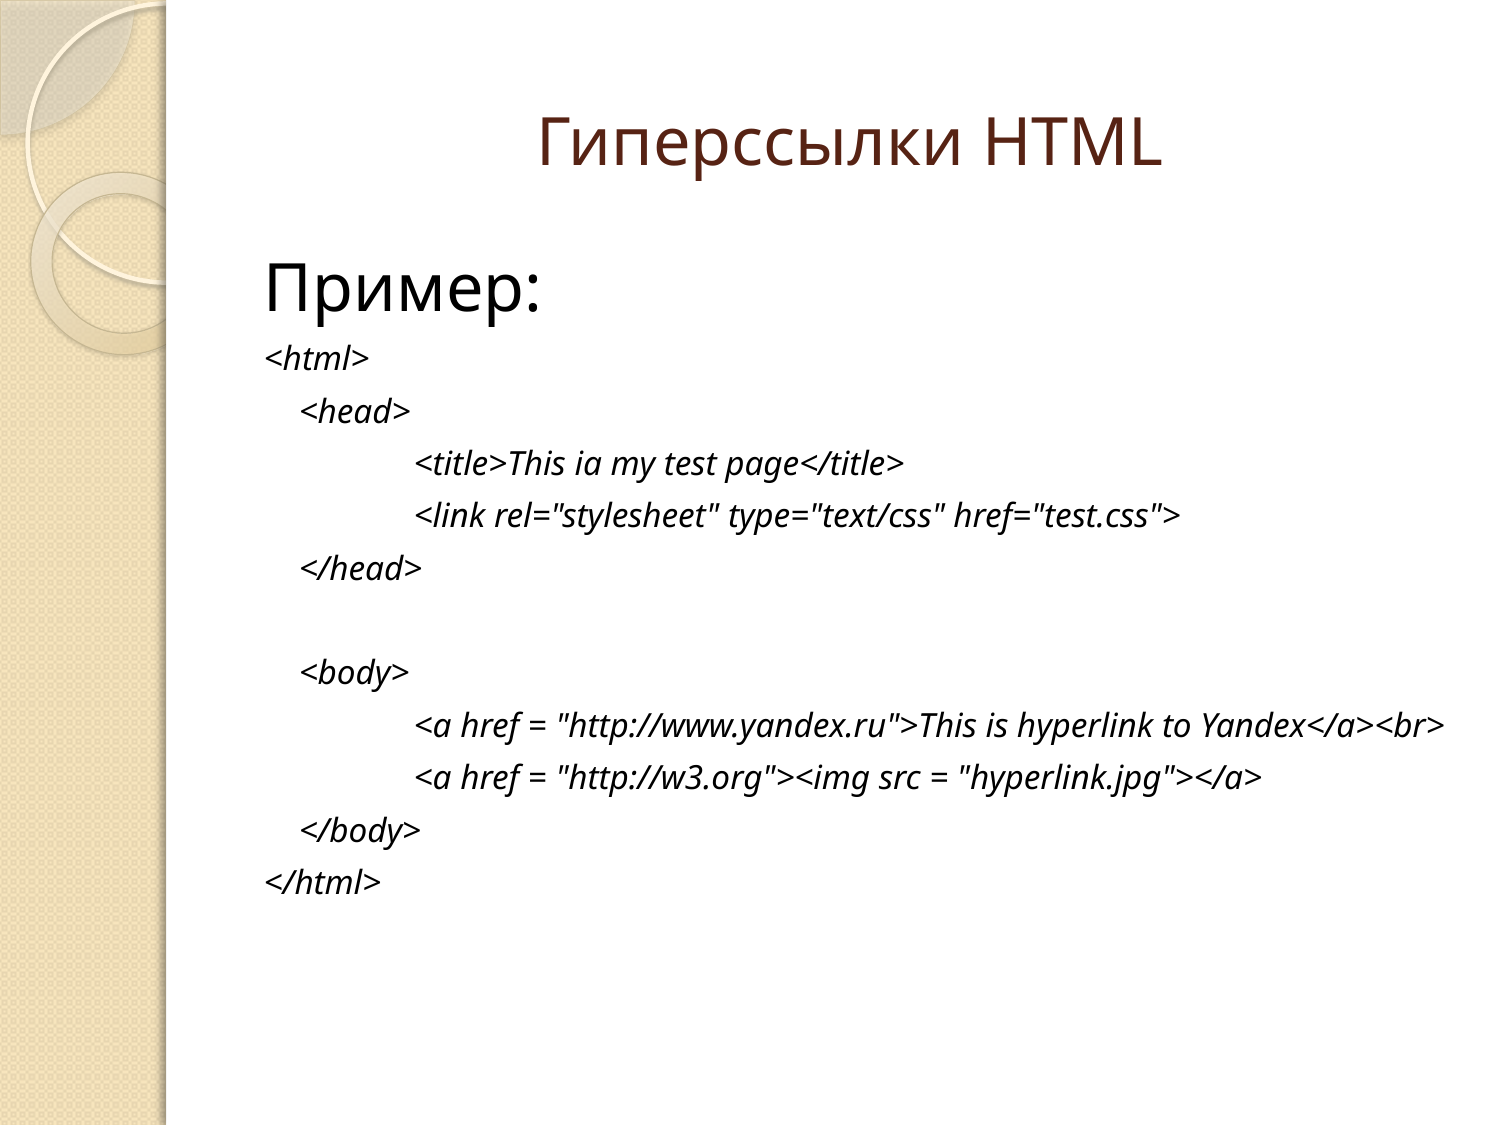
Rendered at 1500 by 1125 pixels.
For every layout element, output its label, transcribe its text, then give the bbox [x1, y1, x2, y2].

list Пример: <html> <head> <title>This ia my test page</title> <link rel="stylesheet" type="text/css" href="test.css"> </head> <body> <a href = "http://www.yandex.ru">This is hyperlink to Yandex</a><br> <a href = "http://w3.org"><img src = "hyperlink.jpg"></a> </body> </html> [235, 237, 1466, 1025]
title Гиперссылки HTML [235, 45, 1466, 233]
